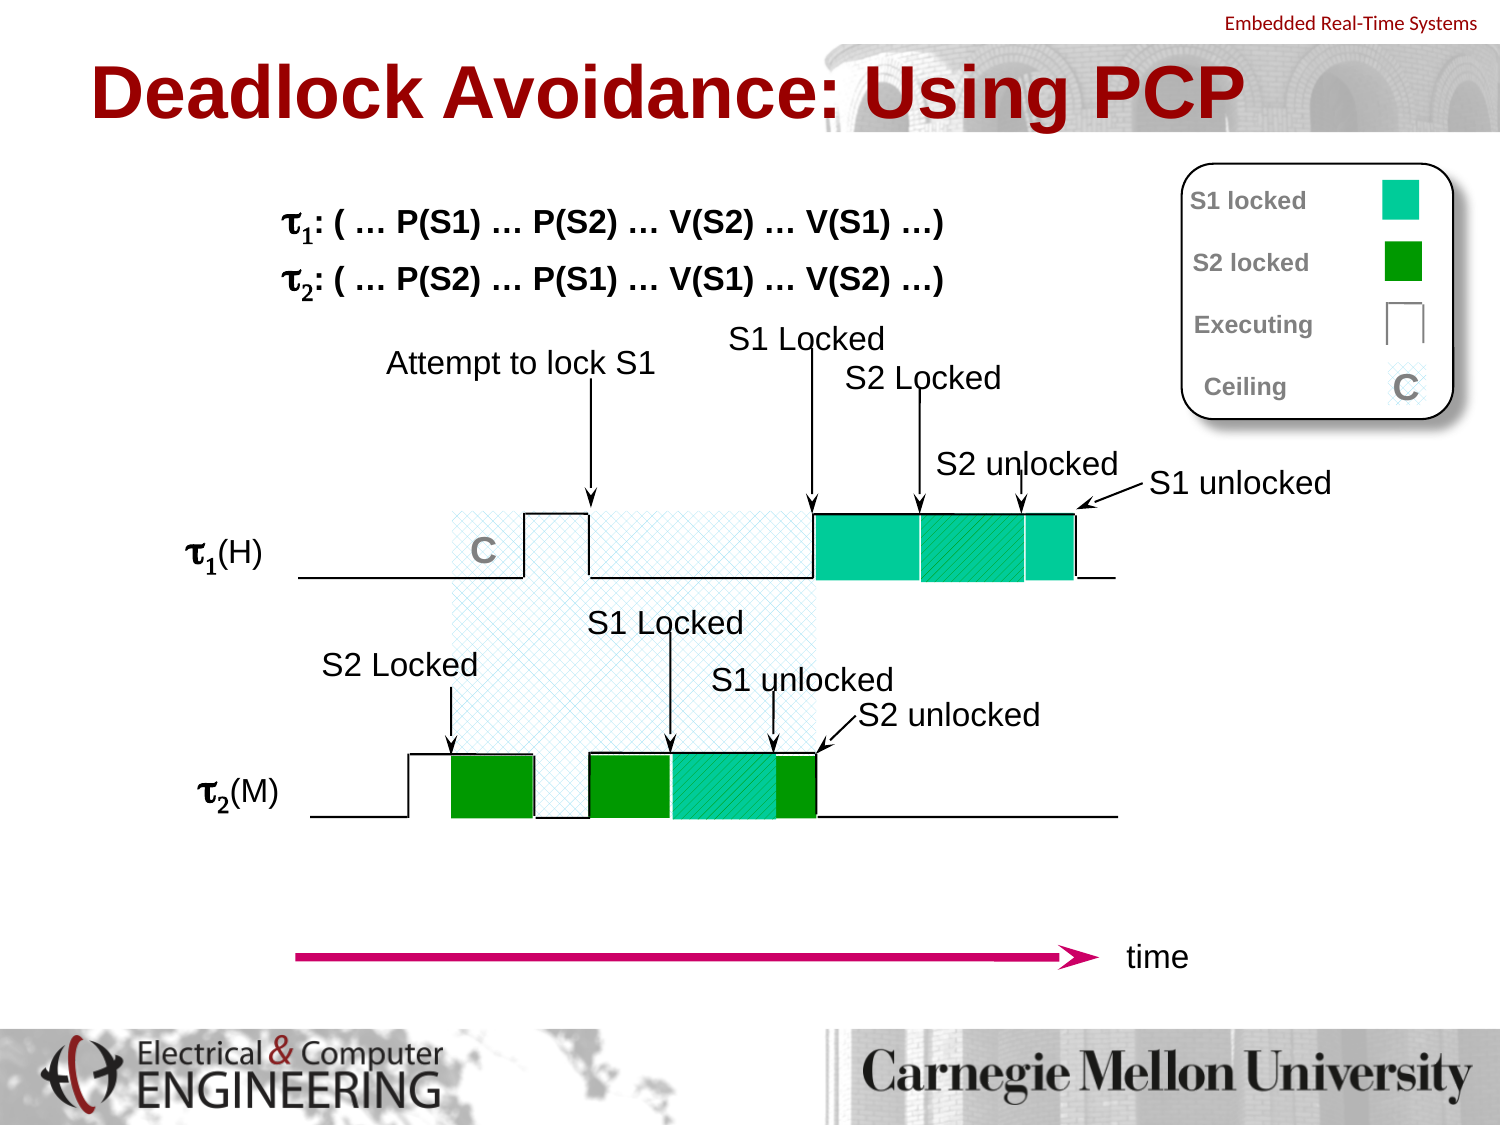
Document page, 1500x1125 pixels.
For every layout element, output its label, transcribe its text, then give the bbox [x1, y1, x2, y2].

picture [664, 43, 1500, 133]
text_box S2 locked [1177, 239, 1325, 284]
text_box [1076, 495, 1098, 510]
text_box Executing [1179, 301, 1329, 347]
picture [0, 1028, 1500, 1125]
text_box Ceiling [1189, 363, 1303, 409]
text_box [1384, 241, 1422, 281]
text_box S1 unlocked [695, 650, 910, 706]
text_box [767, 733, 780, 750]
text_box [452, 511, 524, 578]
text_box [805, 493, 819, 512]
text_box [444, 735, 458, 752]
text_box S1 locked [1174, 177, 1323, 223]
title Deadlock Avoidance: Using PCP [75, 45, 1425, 133]
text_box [1386, 301, 1424, 345]
text_box C [454, 518, 512, 579]
text_box t1: ( … P(S1) … P(S2) … V(S2) … V(S1) …) t2: ( … P(S2) … P(S1) … V(S1) … V(S2) …) [268, 184, 961, 313]
text_box S1 Locked [713, 310, 901, 365]
text_box S2 unlocked [920, 435, 1134, 490]
text_box [1015, 493, 1028, 511]
text_box S1 unlocked [1133, 453, 1348, 509]
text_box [589, 751, 817, 817]
text_box [664, 733, 677, 750]
text_box [452, 579, 817, 817]
text_box [584, 487, 598, 508]
text_box [913, 493, 926, 511]
text_box S2 unlocked [842, 685, 1057, 741]
text_box S2 Locked [306, 635, 494, 691]
text_box S2 Locked [829, 348, 1017, 404]
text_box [523, 512, 590, 578]
text_box [817, 735, 835, 753]
text_box Attempt to lock S1 [371, 333, 672, 389]
text_box t2(M) [184, 753, 295, 825]
text_box t1(H) [171, 514, 279, 587]
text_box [408, 753, 535, 819]
text_box [587, 511, 811, 578]
text_box [1382, 179, 1420, 220]
text_box S1 Locked [572, 593, 760, 649]
text_box C [1377, 355, 1435, 415]
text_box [294, 927, 1206, 984]
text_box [812, 513, 1077, 579]
text_box [1181, 163, 1454, 420]
